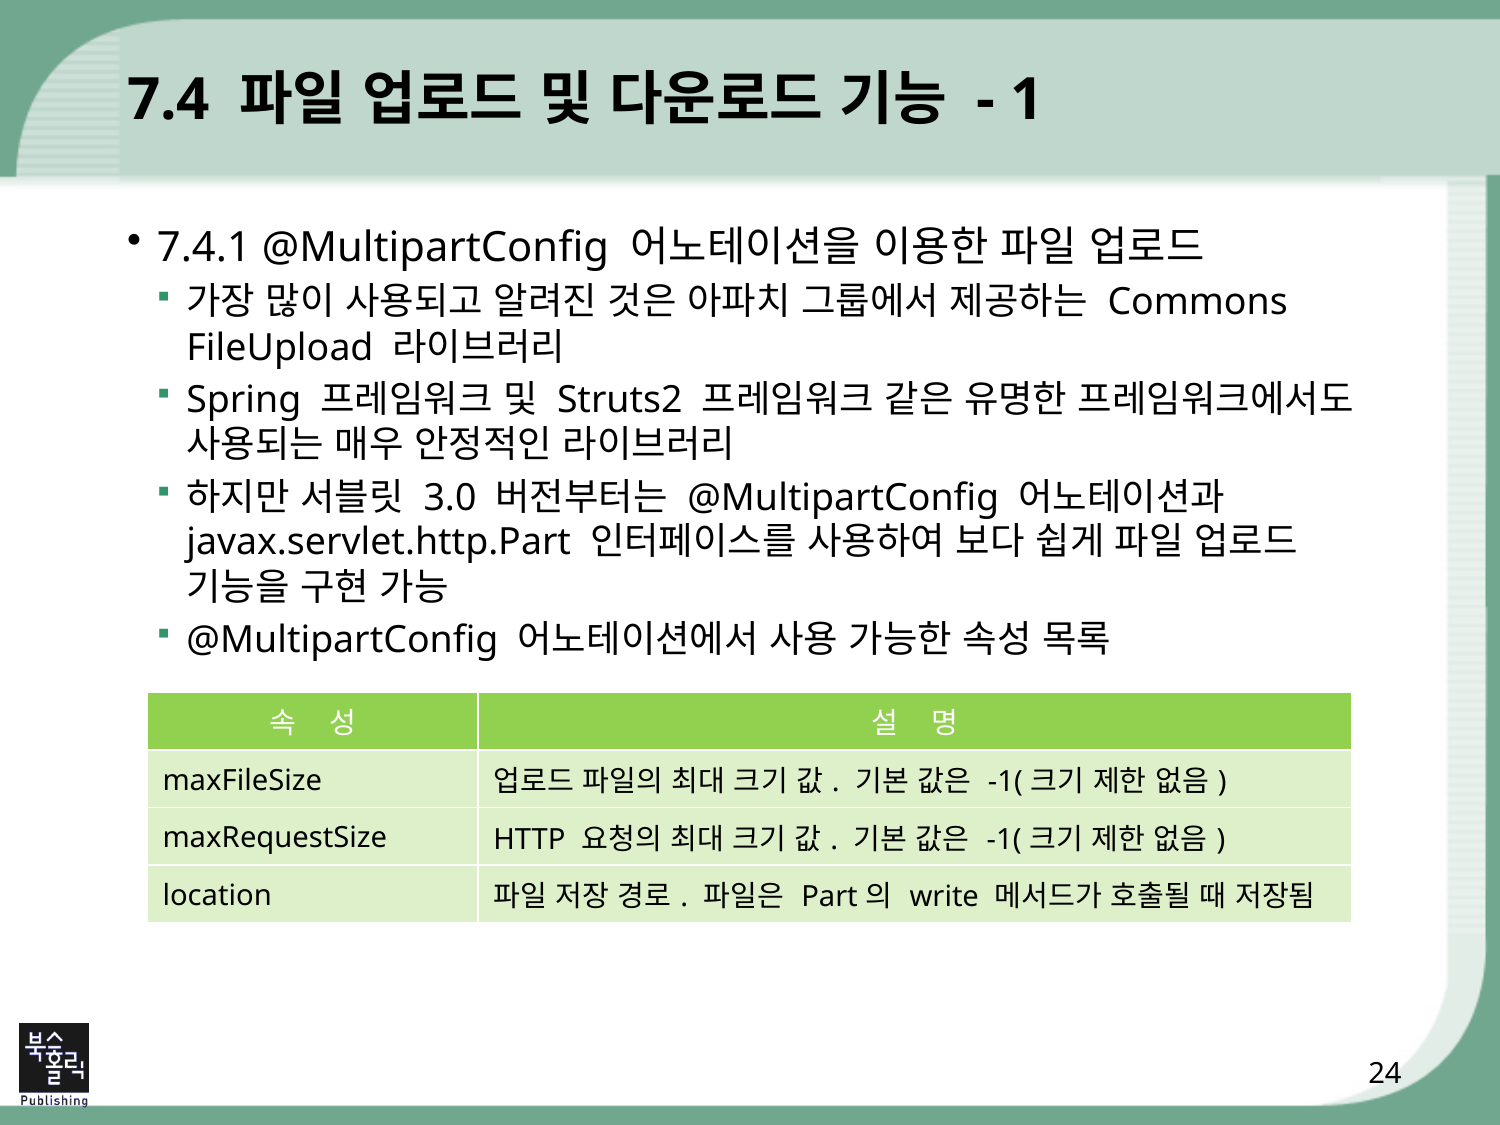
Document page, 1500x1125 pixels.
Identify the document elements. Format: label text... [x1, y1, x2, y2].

table_cell HTTP 요청의 최대 크기 값. 기본 값은 -1(크기 제한 없음) [479, 808, 1351, 864]
table_cell 파일 저장 경로. 파일은 Part의 write 메서드가 호출될 때 저장됨 [479, 866, 1351, 922]
slide_number 24 [1104, 1046, 1418, 1101]
table_header 속 성 [148, 693, 477, 749]
table_cell location [148, 866, 477, 922]
list 7.4.1 @MultipartConfig 어노테이션을 이용한 파일 업로드 가장 많이 사용되고 알려진 것은 아파치 그룹에서 제공하는 Commons FileUpload 라이브러리 Spring 프레임워크 및 Struts2 프레임워크 같은 유명한 프레임워크에서도 사용되는 매우 안정적인 라이브러리 하지만 서블릿 3.0 버전부터는 @MultipartConfig 어노테이션과 javax.servlet.http.Part 인터페이스를 사용하여 보다 쉽게 파일 업로드 기능을 구현 가능 @MultipartConfig 어노테이션에서 사용 가능한 속성 목록 [111, 212, 1422, 1012]
table_cell maxFileSize [148, 751, 477, 807]
title 7.4 파일 업로드 및 다운로드 기능 - 1 [111, 18, 1500, 173]
table_cell maxRequestSize [148, 808, 477, 864]
table_cell 업로드 파일의 최대 크기 값. 기본 값은 -1(크기 제한 없음) [479, 751, 1351, 807]
table_header 설 명 [479, 693, 1351, 749]
